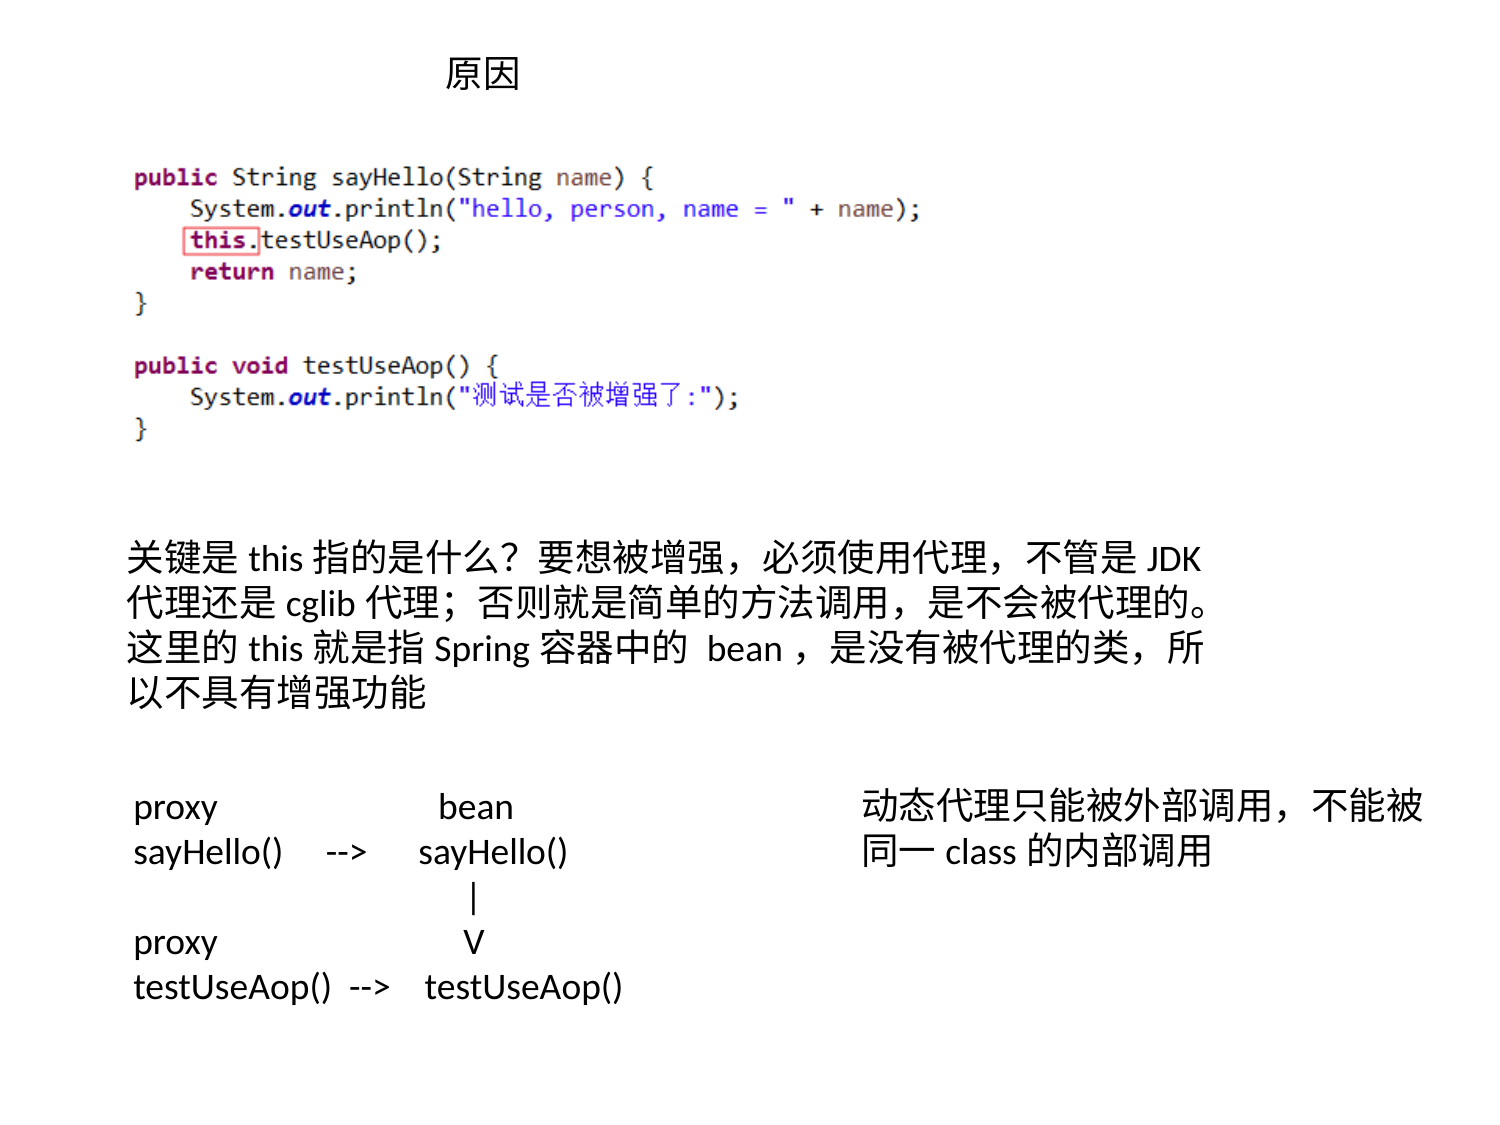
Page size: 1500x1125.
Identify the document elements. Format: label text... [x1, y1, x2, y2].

picture [123, 148, 947, 454]
text_box 动态代理只能被外部调用，不能被同一class的内部调用 [846, 775, 1461, 880]
text_box proxy bean sayHello() --> sayHello() | proxy V testUseAop() --> testUseAop() [118, 775, 869, 1015]
text_box 原因 [431, 42, 750, 103]
text_box 关键是this指的是什么？要想被增强，必须使用代理，不管是JDK 代理还是cglib代理；否则就是简单的方法调用，是不会被代理的。 这里的this就是指Spring容器中的 bean，是没有被代理的类，所以不具有增强功能 [112, 527, 1247, 722]
